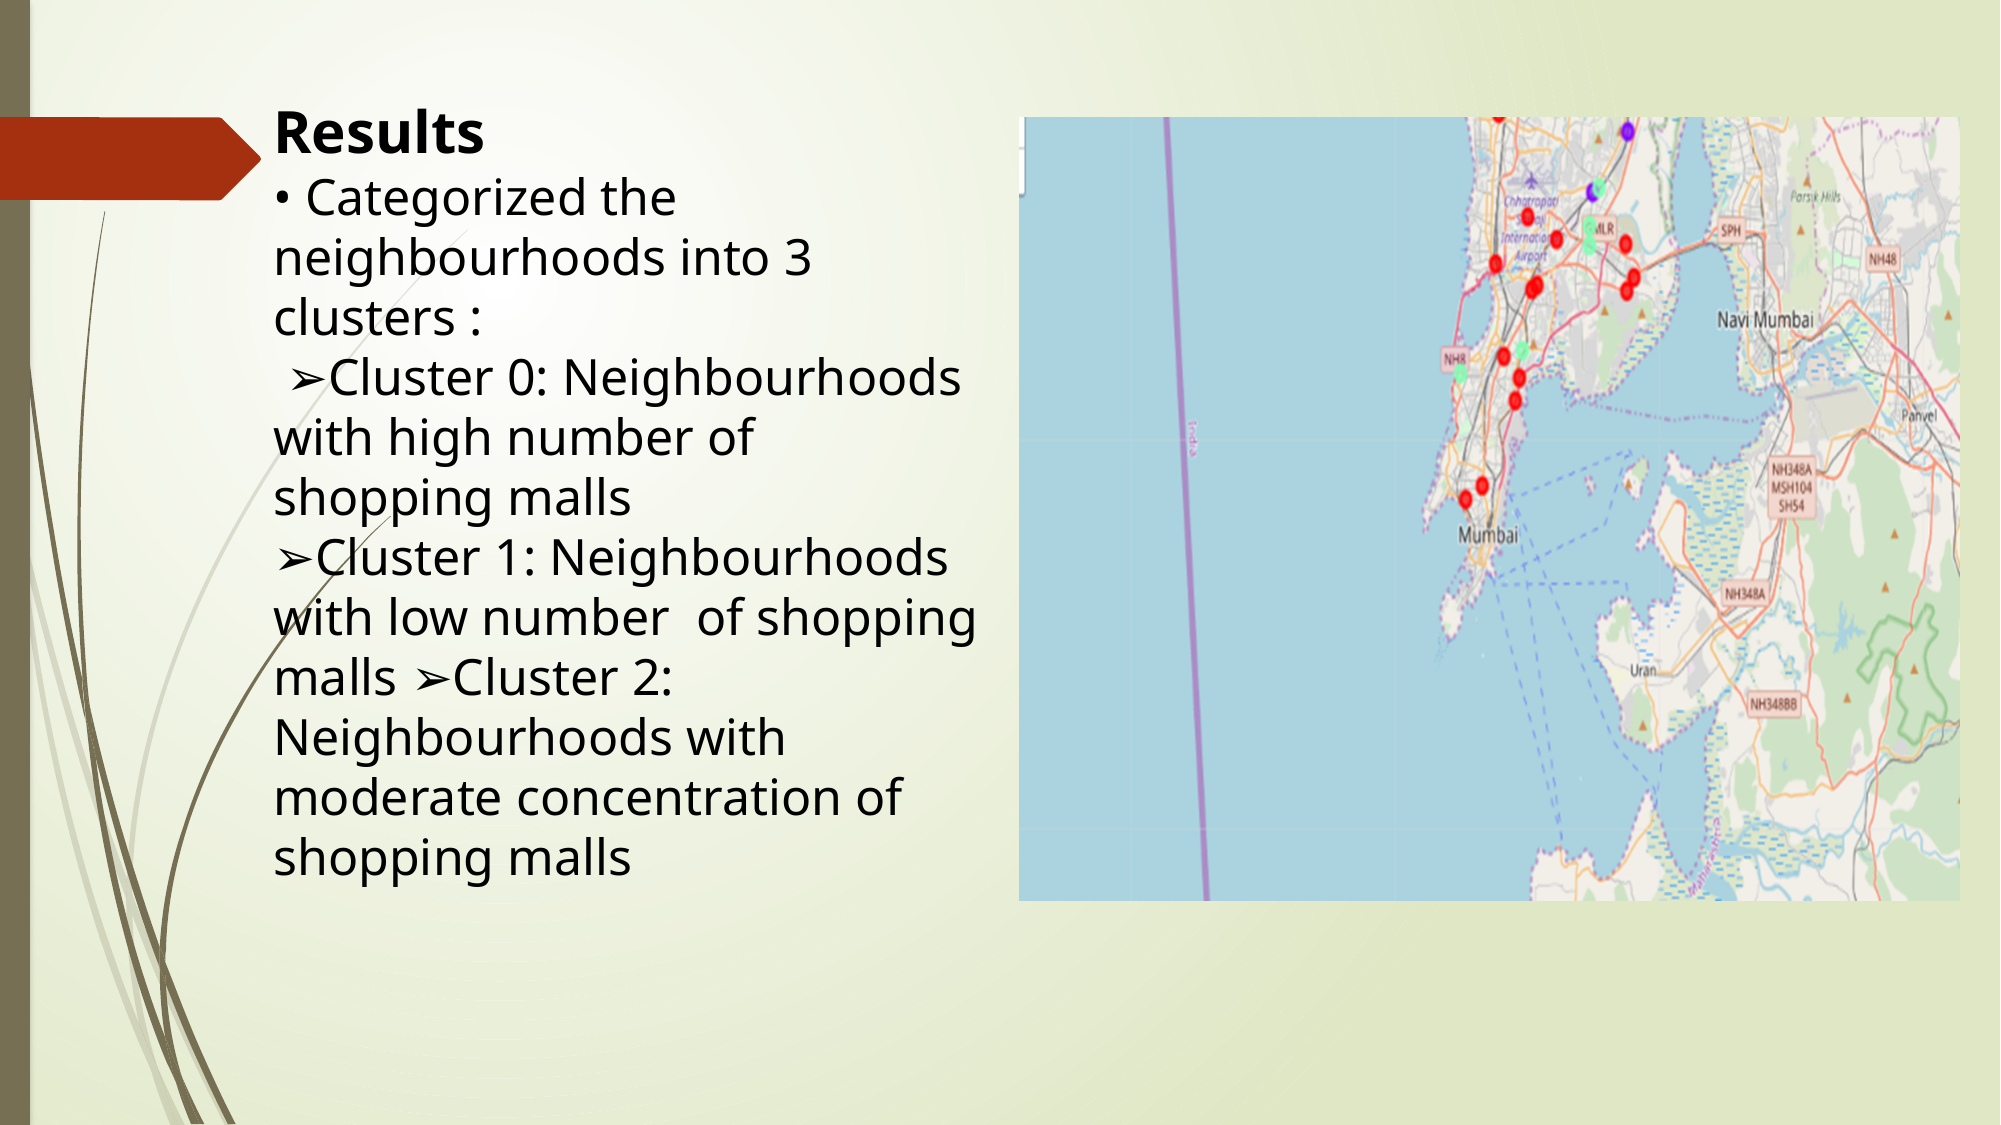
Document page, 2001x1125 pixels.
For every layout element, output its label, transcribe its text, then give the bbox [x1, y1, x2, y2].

text_box Results • Categorized the neighbourhoods into 3 clusters : ➢Cluster 0: Neighbourhoods with high number of shopping malls ➢Cluster 1: Neighbourhoods with low number of shopping malls ➢Cluster 2: Neighbourhoods with moderate concentration of shopping malls [258, 87, 1000, 893]
picture [1018, 117, 1960, 901]
